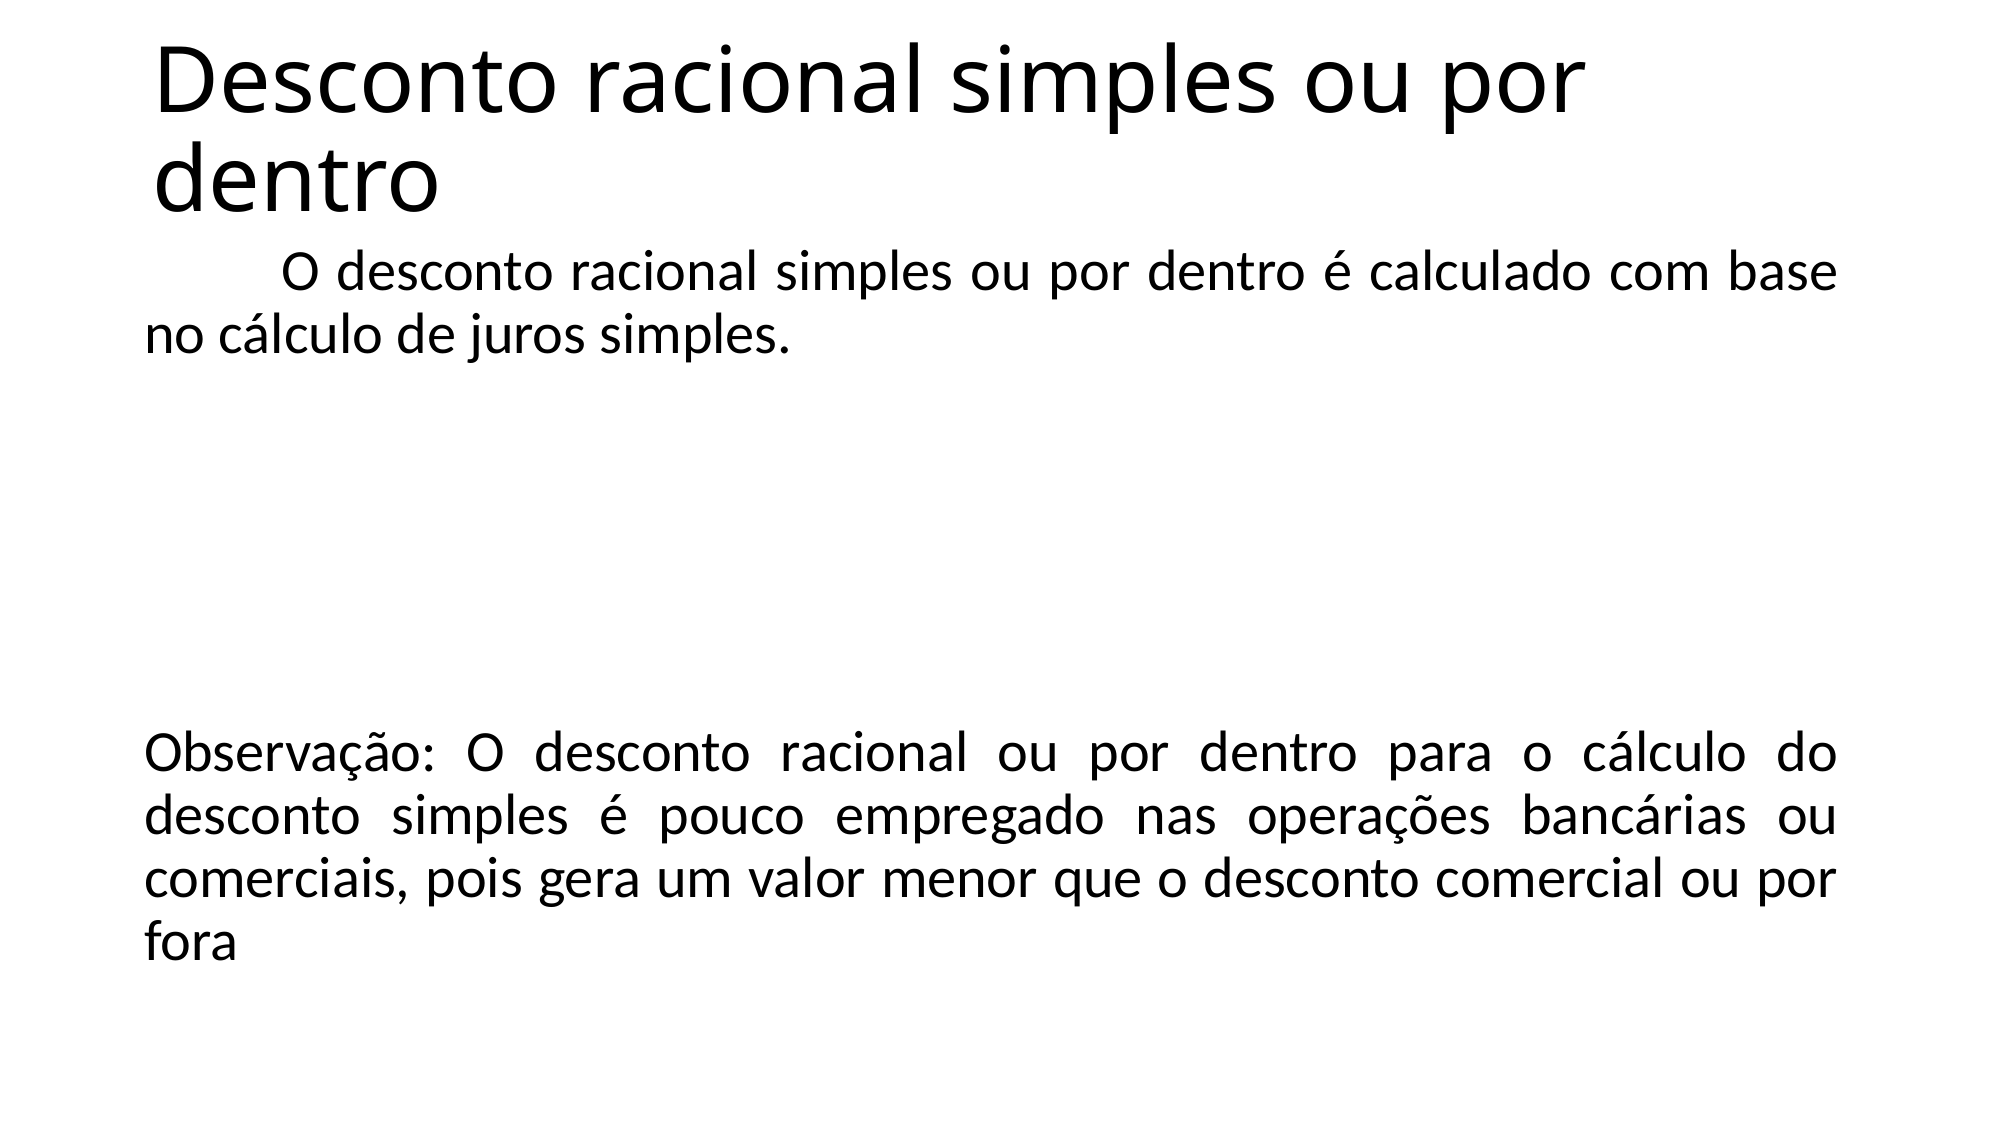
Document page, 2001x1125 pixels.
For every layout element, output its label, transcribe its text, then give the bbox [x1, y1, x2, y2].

title Desconto racional simples ou por dentro [137, 59, 1863, 205]
